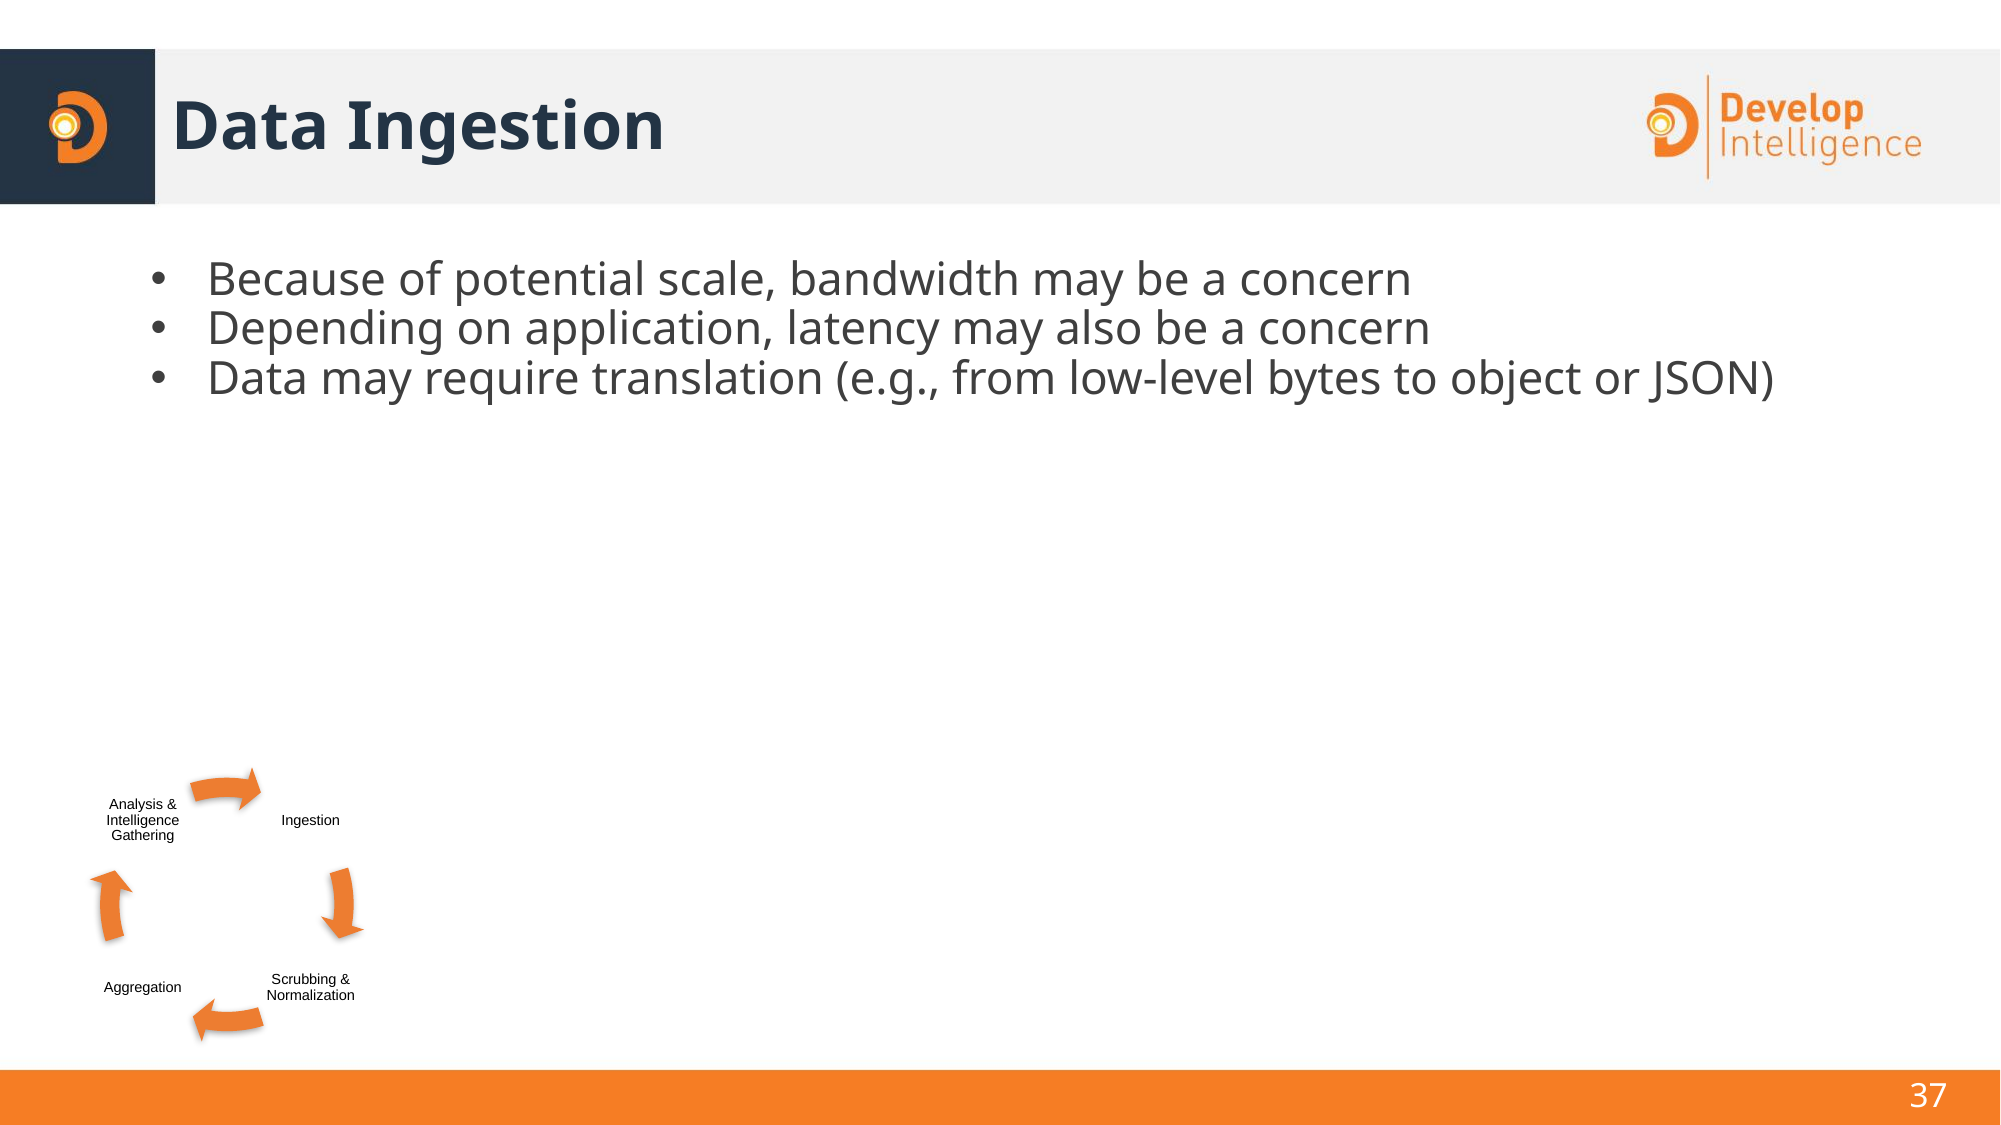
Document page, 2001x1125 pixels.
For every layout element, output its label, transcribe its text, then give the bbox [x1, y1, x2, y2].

picture [0, 0, 2001, 1125]
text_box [29, 764, 424, 1045]
list Because of potential scale, bandwidth may be a concern Depending on application, latency may also be a concern Data may require translation (e.g., from low-level bytes to object or JSON) [135, 248, 1941, 1016]
title Data Ingestion [156, 53, 1999, 203]
slide_number 37 [1860, 1072, 1998, 1122]
